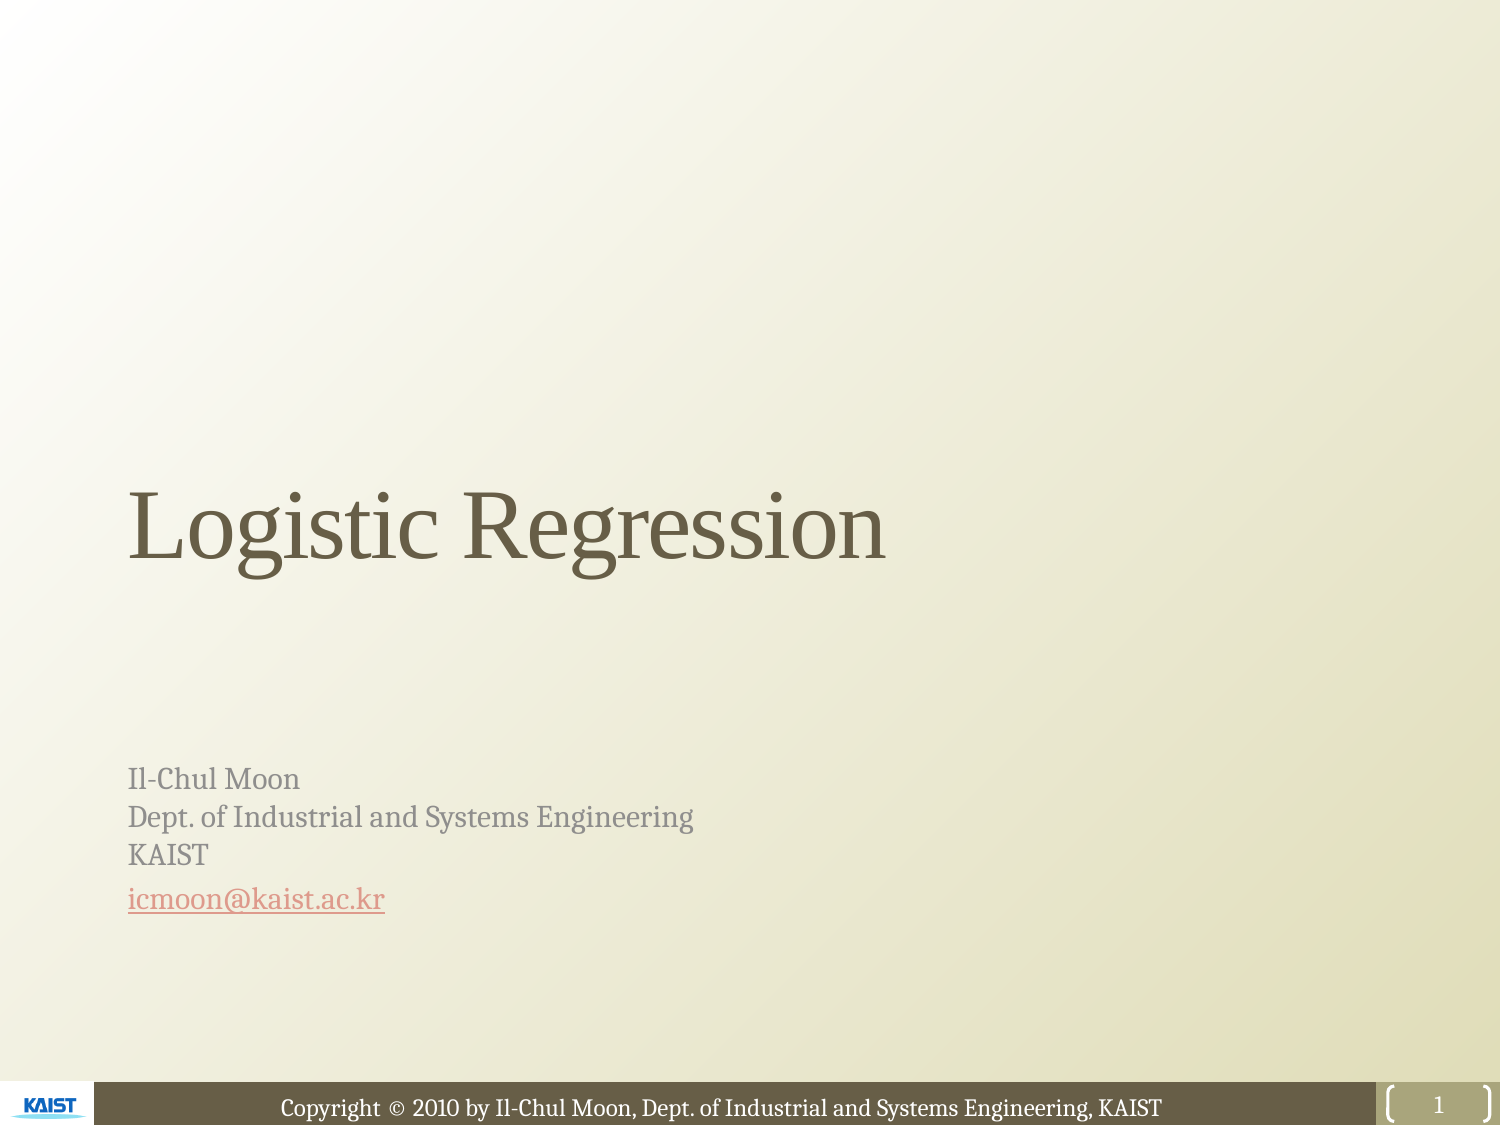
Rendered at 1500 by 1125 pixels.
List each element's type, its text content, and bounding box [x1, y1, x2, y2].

slide_number 1 [1386, 1084, 1492, 1123]
subtitle Il-Chul Moon Dept. of Industrial and Systems Engineering KAIST icmoon@kaist.ac.kr [112, 750, 1353, 925]
picture [0, 1081, 94, 1125]
title Logistic Regression [112, 312, 1350, 587]
